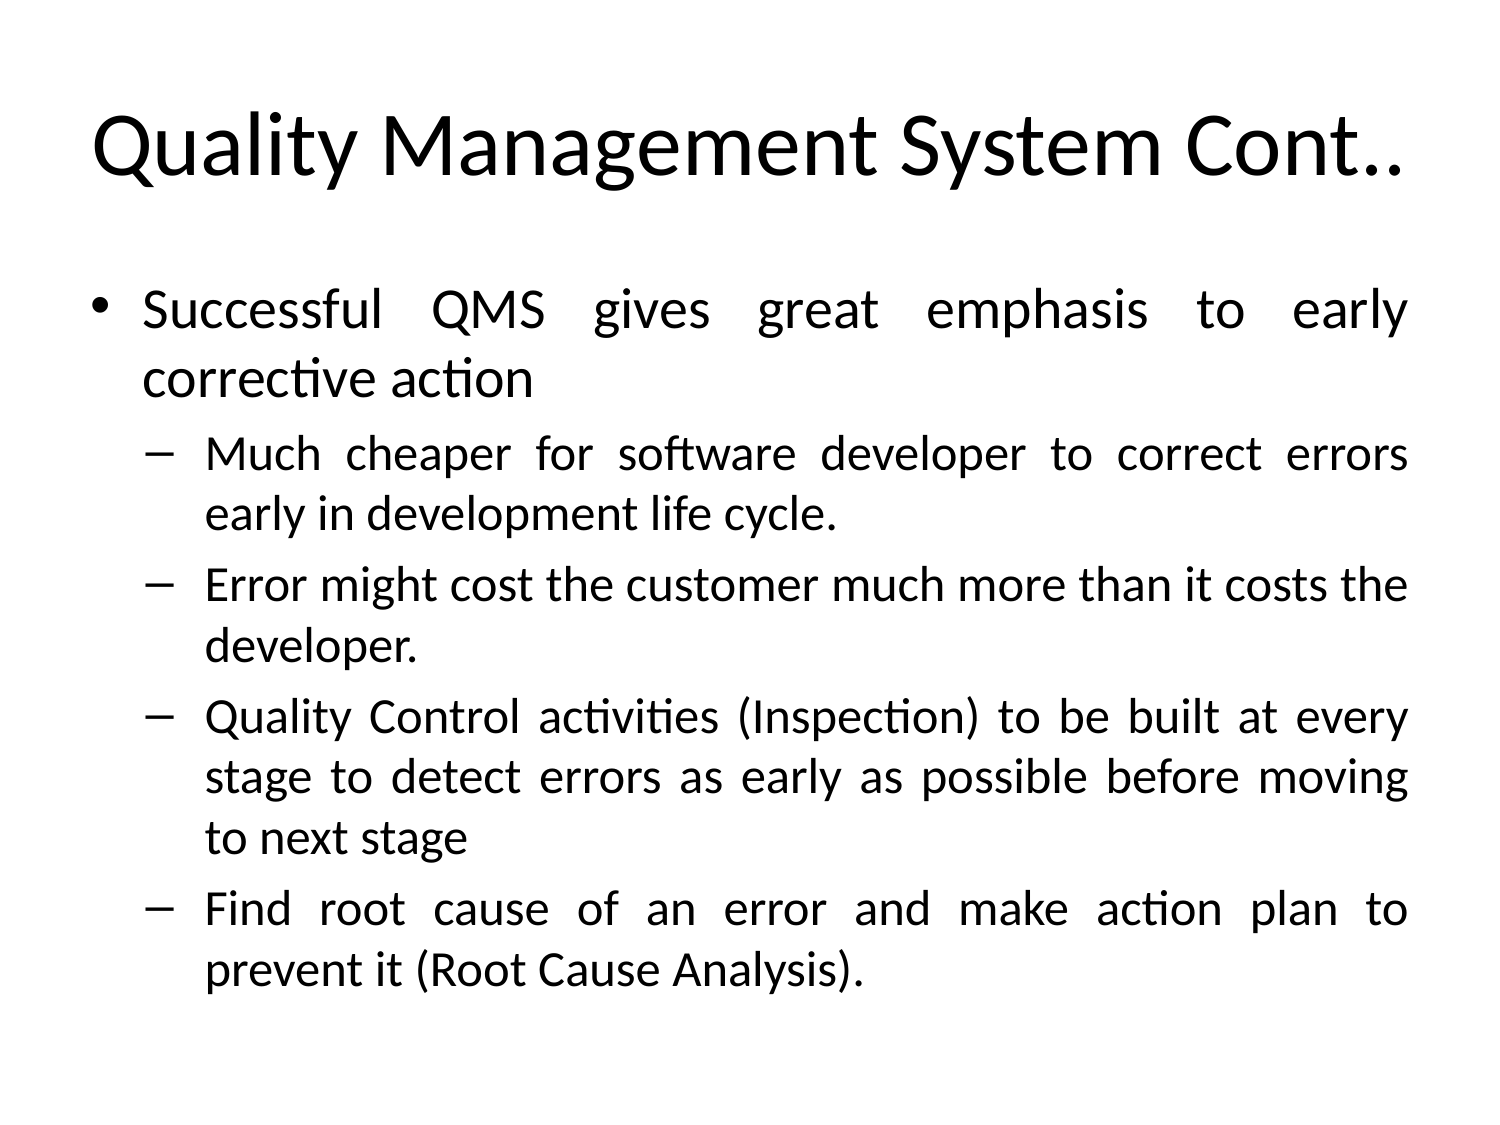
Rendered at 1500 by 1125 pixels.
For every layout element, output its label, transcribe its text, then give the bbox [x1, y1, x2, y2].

title Quality Management System Cont.. [75, 45, 1425, 233]
list Successful QMS gives great emphasis to early corrective action Much cheaper for software developer to correct errors early in development life cycle. Error might cost the customer much more than it costs the developer. Quality Control activities (Inspection) to be built at every stage to detect errors as early as possible before moving to next stage Find root cause of an error and make action plan to prevent it (Root Cause Analysis). [75, 262, 1425, 1005]
